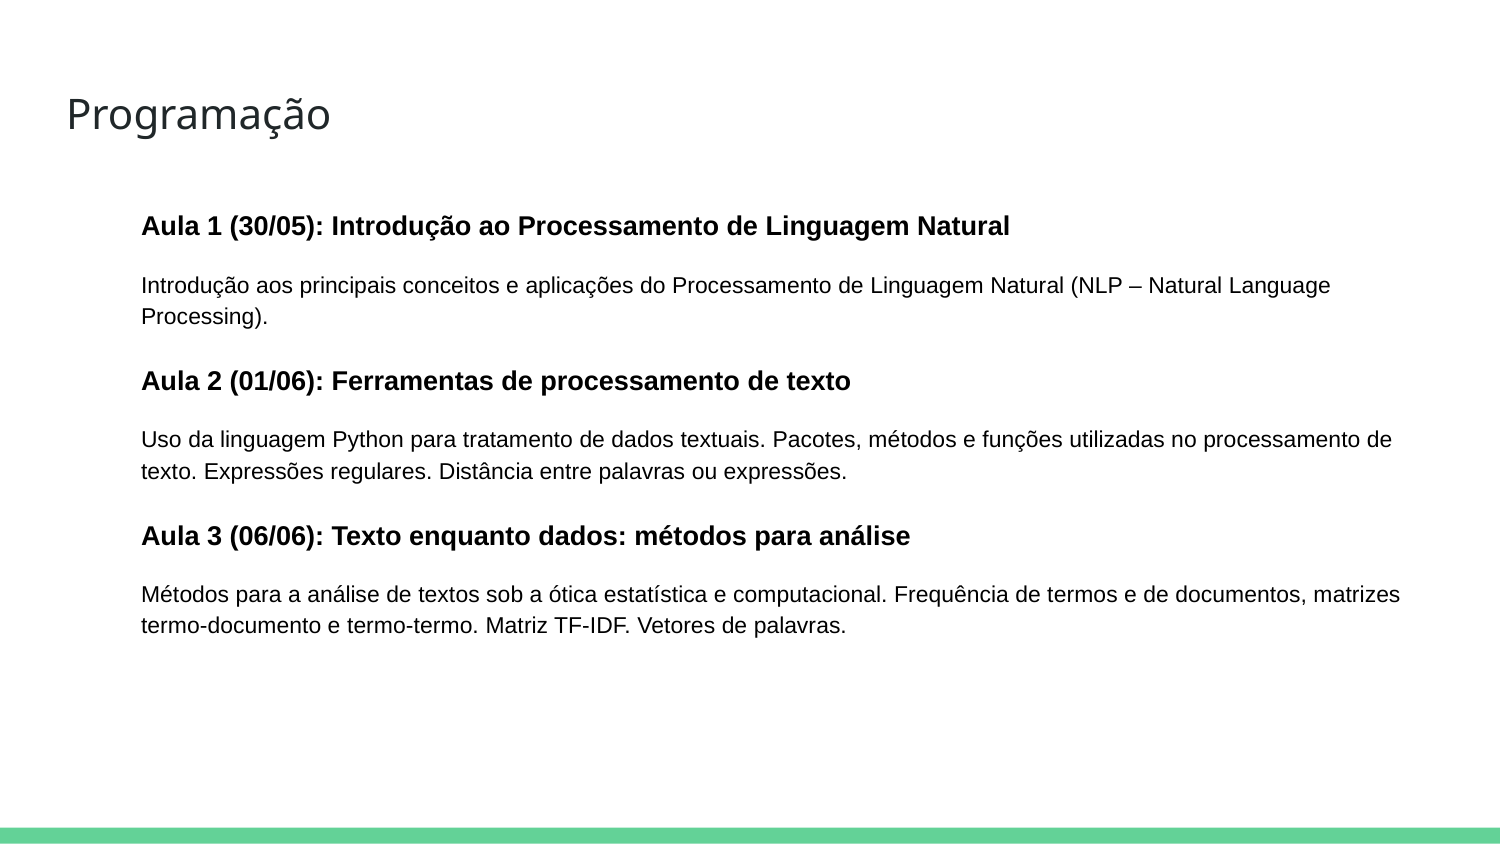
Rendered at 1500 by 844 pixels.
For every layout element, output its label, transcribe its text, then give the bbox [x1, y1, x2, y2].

list Aula 1 (30/05): Introdução ao Processamento de Linguagem Natural Introdução aos principais conceitos e aplicações do Processamento de Linguagem Natural (NLP – Natural Language Processing). Aula 2 (01/06): Ferramentas de processamento de texto Uso da linguagem Python para tratamento de dados textuais. Pacotes, métodos e funções utilizadas no processamento de texto. Expressões regulares. Distância entre palavras ou expressões. Aula 3 (06/06): Texto enquanto dados: métodos para análise Métodos para a análise de textos sob a ótica estatística e computacional. Frequência de termos e de documentos, matrizes termo-documento e termo-termo. Matriz TF-IDF. Vetores de palavras. [51, 189, 1449, 750]
title Programação [51, 72, 1449, 167]
